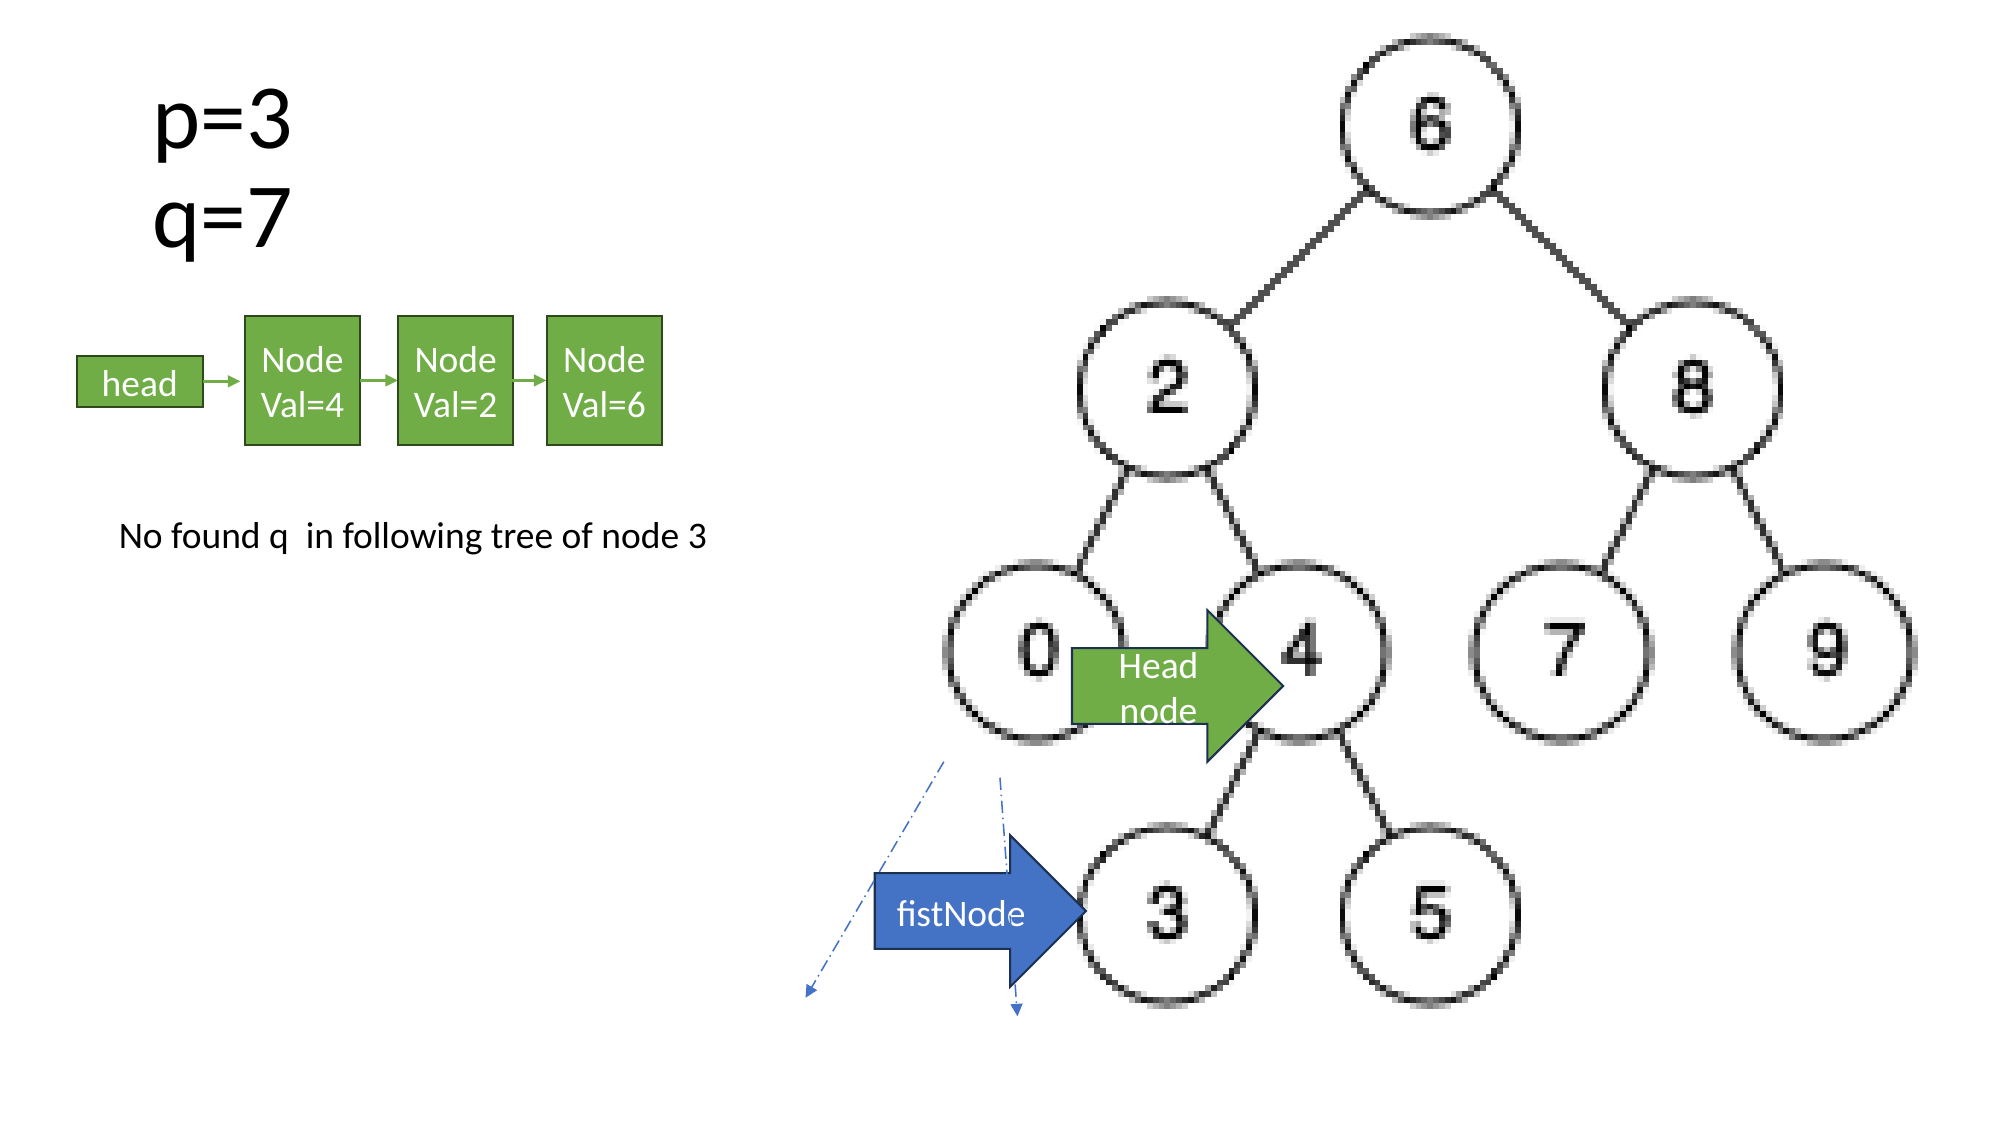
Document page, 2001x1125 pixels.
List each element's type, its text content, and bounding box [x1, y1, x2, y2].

text_box No found q in following tree of node 3 [103, 503, 731, 564]
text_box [76, 355, 241, 408]
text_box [999, 777, 1018, 1017]
text_box Node Val=6 [546, 315, 662, 445]
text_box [805, 761, 944, 998]
text_box Node Val=2 [398, 315, 514, 445]
text_box Node Val=4 [244, 315, 361, 445]
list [832, 0, 2000, 1091]
title p=3 q=7 [137, 59, 826, 278]
